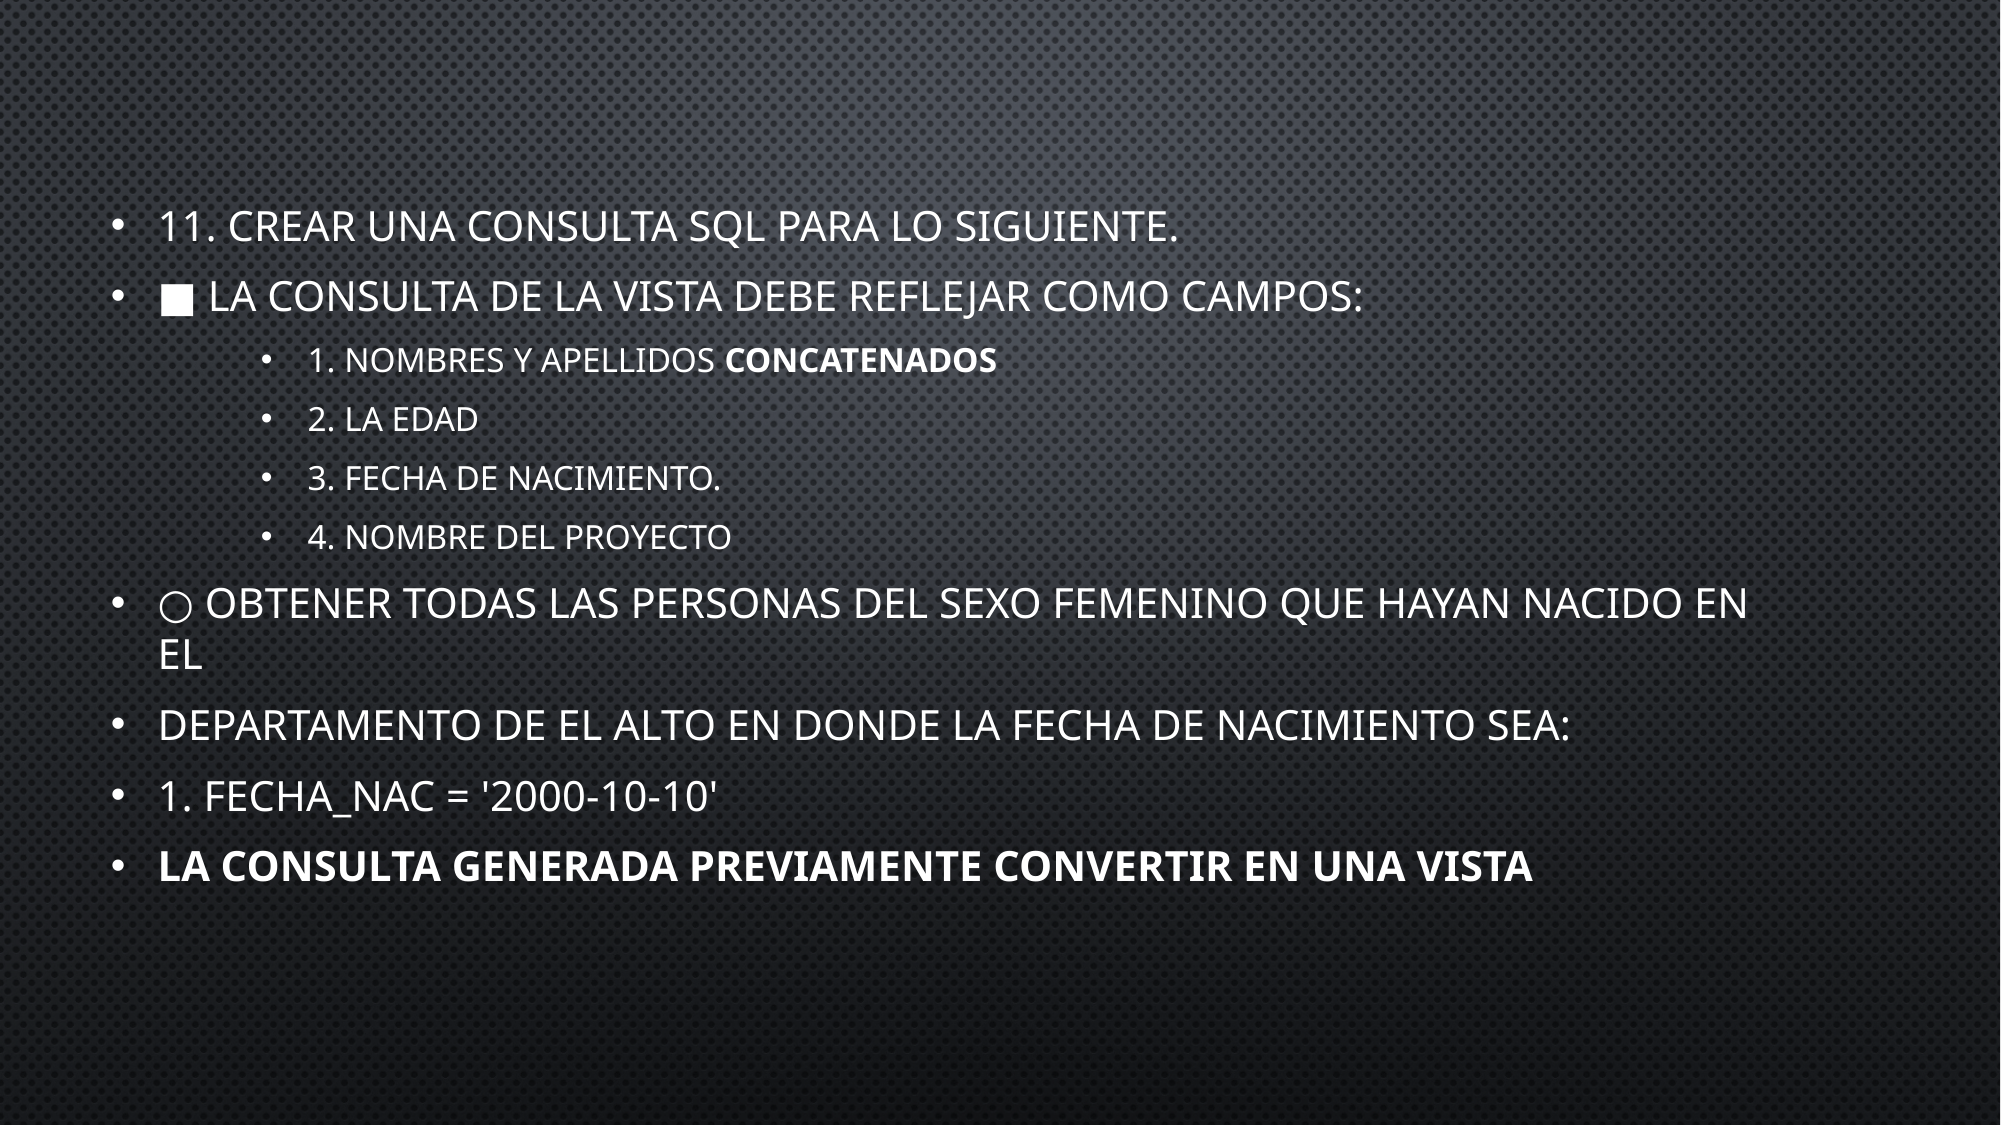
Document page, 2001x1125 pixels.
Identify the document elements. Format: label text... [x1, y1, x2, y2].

list 11. Crear una consulta SQL para lo siguiente. ■ La consulta de la vista debe reflejar como campos: 1. nombres y apellidos concatenados 2. la edad 3. fecha de nacimiento. 4. Nombre del proyecto ○ Obtener todas las personas del sexo femenino que hayan nacido en el departamento de El Alto en donde la fecha de nacimiento sea: 1. fecha_nac = '2000-10-10' LA CONSULTA GENERADA PREVIAMENTE CONVERTIR EN UNA VISTA [95, 191, 1813, 950]
